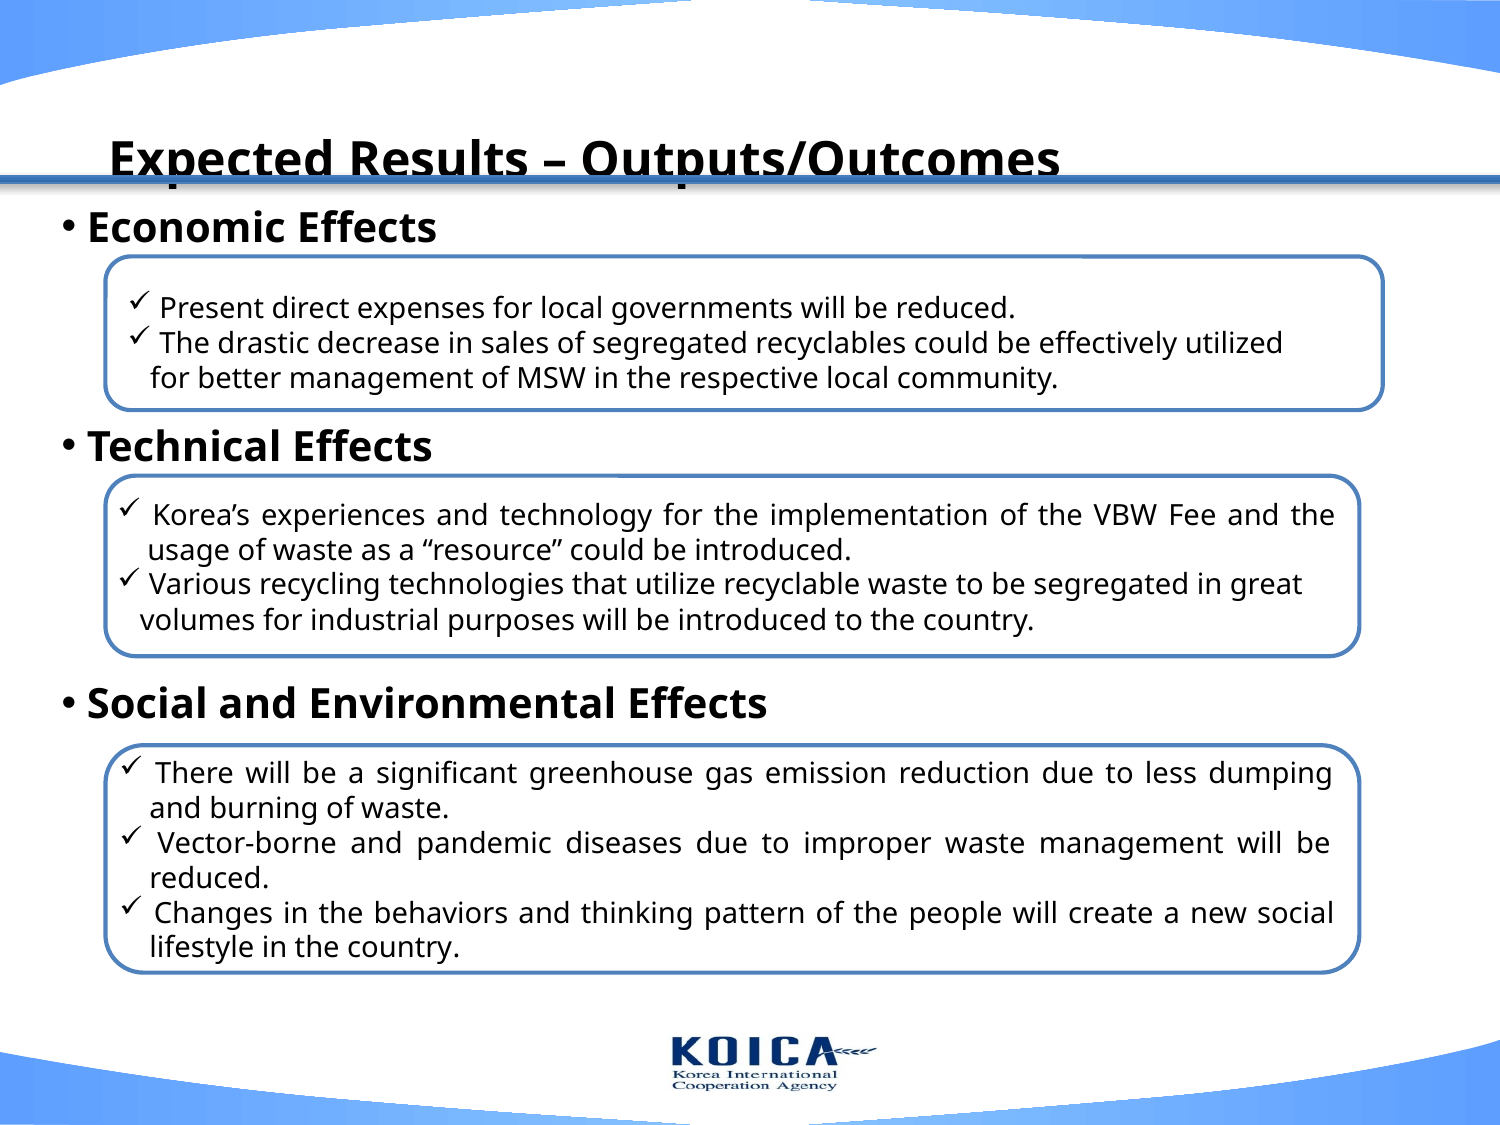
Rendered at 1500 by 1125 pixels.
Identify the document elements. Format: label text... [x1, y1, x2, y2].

text_box [810, 0, 1500, 73]
text_box [0, 0, 691, 86]
text_box Expected Results – Outputs/Outcomes [105, 94, 1196, 173]
text_box Korea’s experiences and technology for the implementation of the VBW Fee and the usage of waste as a “resource” could be introduced. Various recycling technologies that utilize recyclable waste to be segregated in great volumes for industrial purposes will be introduced to the country. [103, 473, 1362, 659]
text_box [0, 175, 1500, 184]
text_box [809, 1039, 1500, 1125]
text_box There will be a significant greenhouse gas emission reduction due to less dumping and burning of waste. Vector-borne and pandemic diseases due to improper waste management will be reduced. Changes in the behaviors and thinking pattern of the people will create a new social lifestyle in the country. [103, 743, 1362, 975]
text_box Present direct expenses for local governments will be reduced. The drastic decrease in sales of segregated recyclables could be effectively utilized for better management of MSW in the respective local community. [103, 254, 1385, 413]
text_box Economic Effects [46, 192, 586, 258]
text_box [0, 1052, 690, 1125]
text_box Technical Effects [46, 412, 586, 477]
text_box Social and Environmental Effects [46, 669, 961, 735]
picture [666, 1034, 879, 1094]
